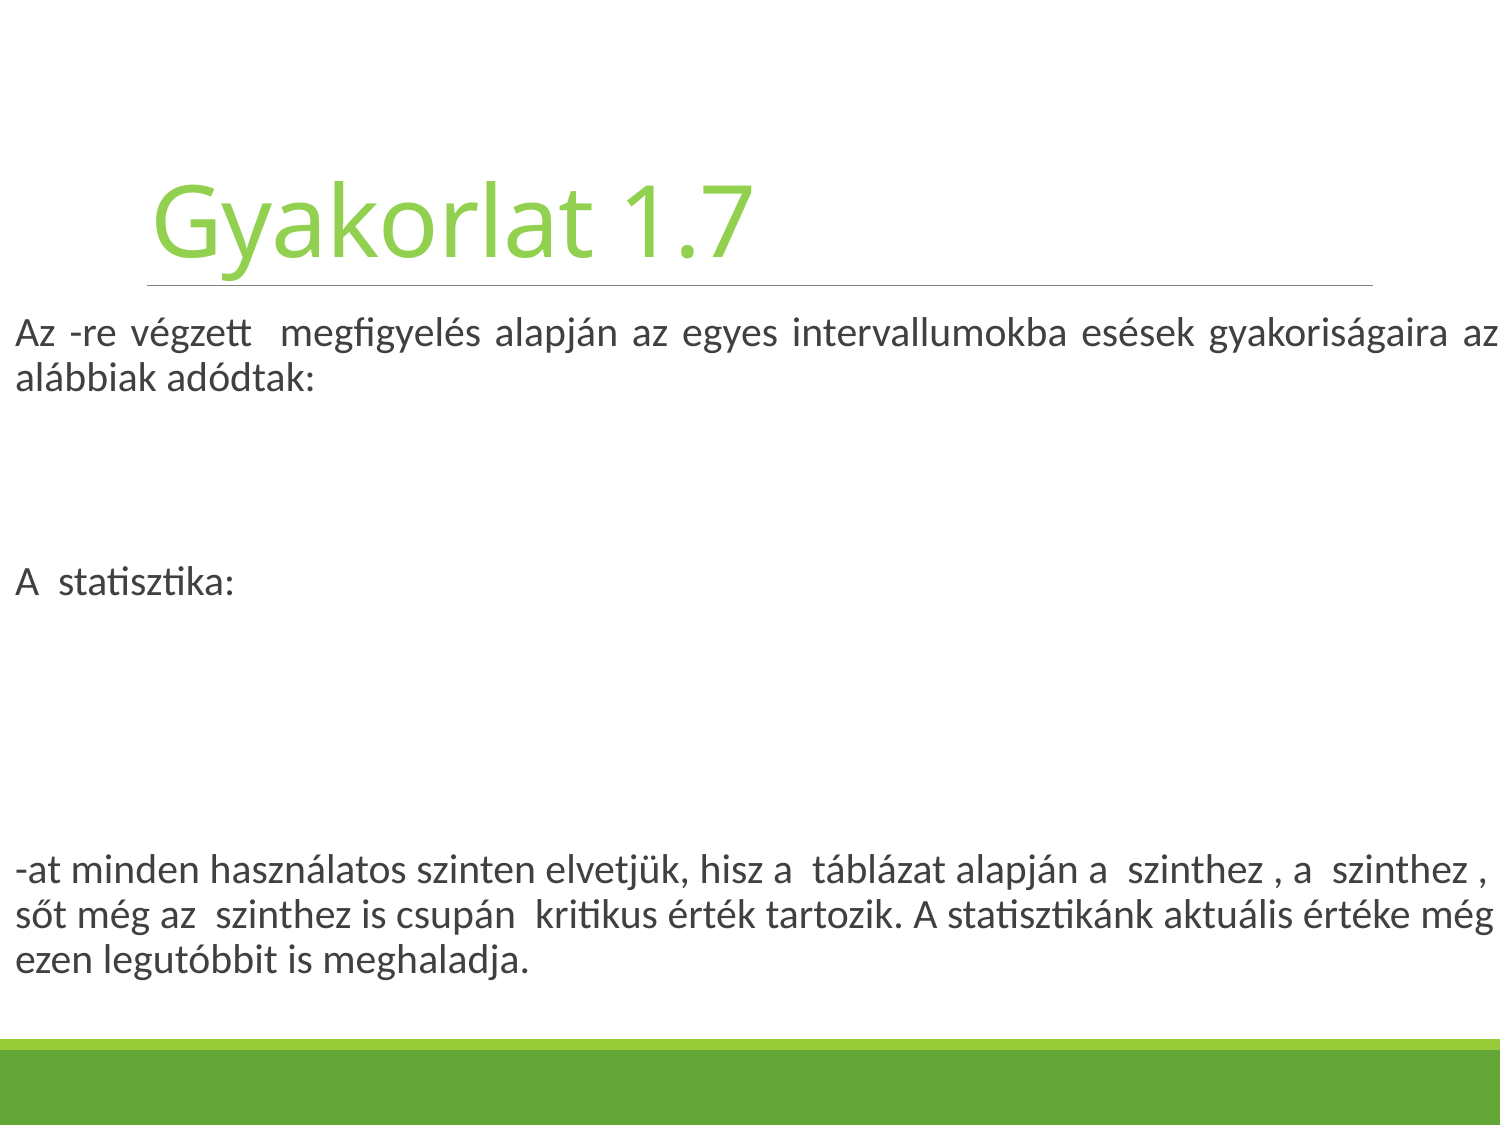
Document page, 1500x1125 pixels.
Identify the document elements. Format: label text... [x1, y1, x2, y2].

title Gyakorlat 1.7 [135, 47, 1373, 285]
